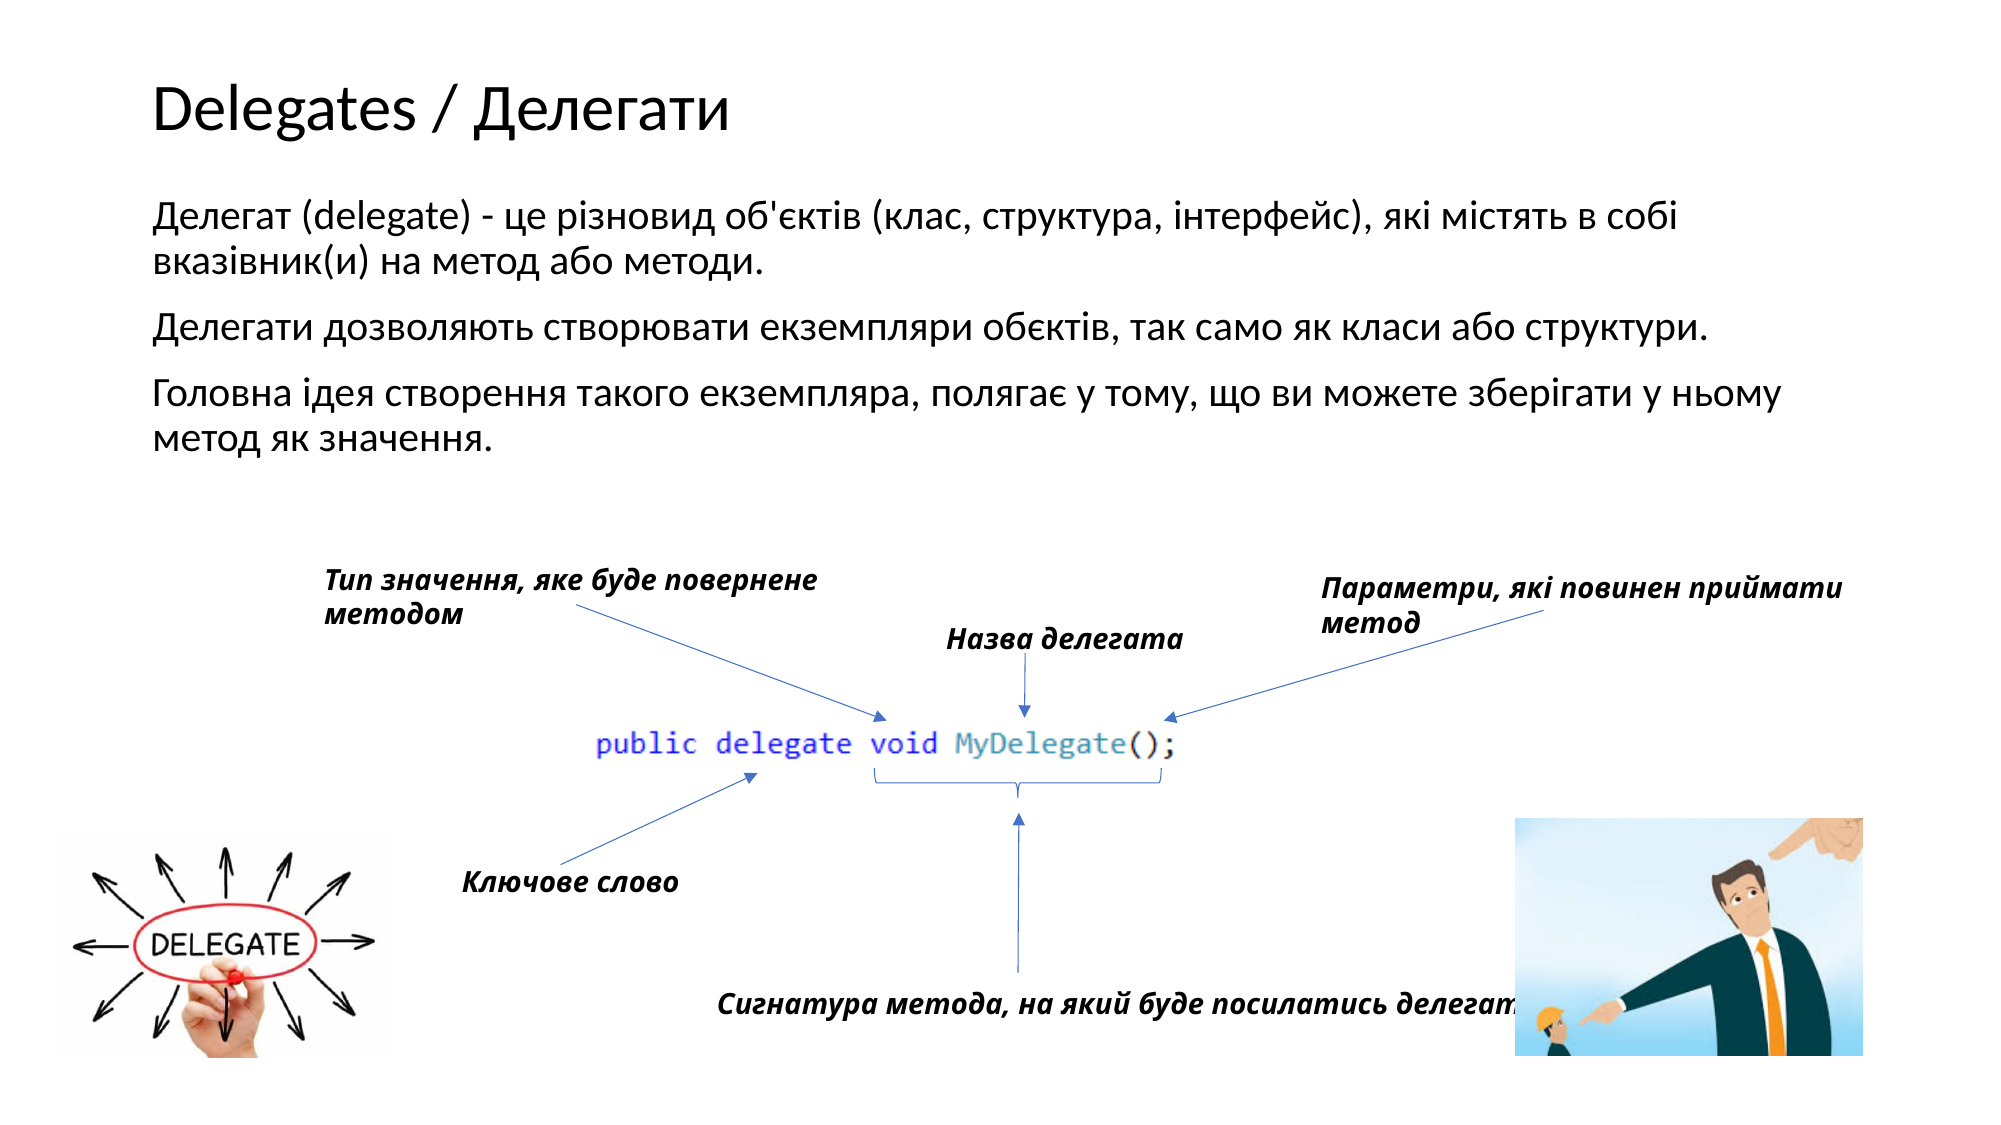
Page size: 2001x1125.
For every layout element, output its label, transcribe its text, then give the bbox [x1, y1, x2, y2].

text_box Параметри, які повинен приймати метод [1306, 561, 1897, 647]
text_box [1016, 785, 1020, 798]
list Делегат (delegate) - це різновид об'єктів (клас, структура, інтерфейс), які містять в собі вказівник(и) на метод або методи. Делегати дозволяють створювати екземпляри обєктів, так само як класи або структури. Головна ідея створення такого екземпляра, полягає у тому, що ви можете зберігати у ньому метод як значення. [137, 185, 1863, 1014]
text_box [560, 773, 758, 865]
text_box Назва делегата [931, 612, 1163, 663]
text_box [1163, 610, 1544, 721]
text_box Сигнатура метода, на який буде посилатись делегат [701, 977, 1515, 1028]
picture [581, 715, 1187, 785]
text_box Ключове слово [446, 855, 897, 906]
picture [54, 834, 392, 1059]
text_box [576, 604, 887, 721]
picture [1515, 818, 1863, 1056]
text_box Тип значення, яке буде повернене методом [309, 553, 902, 639]
title Delegates / Делегати [137, 59, 1863, 159]
